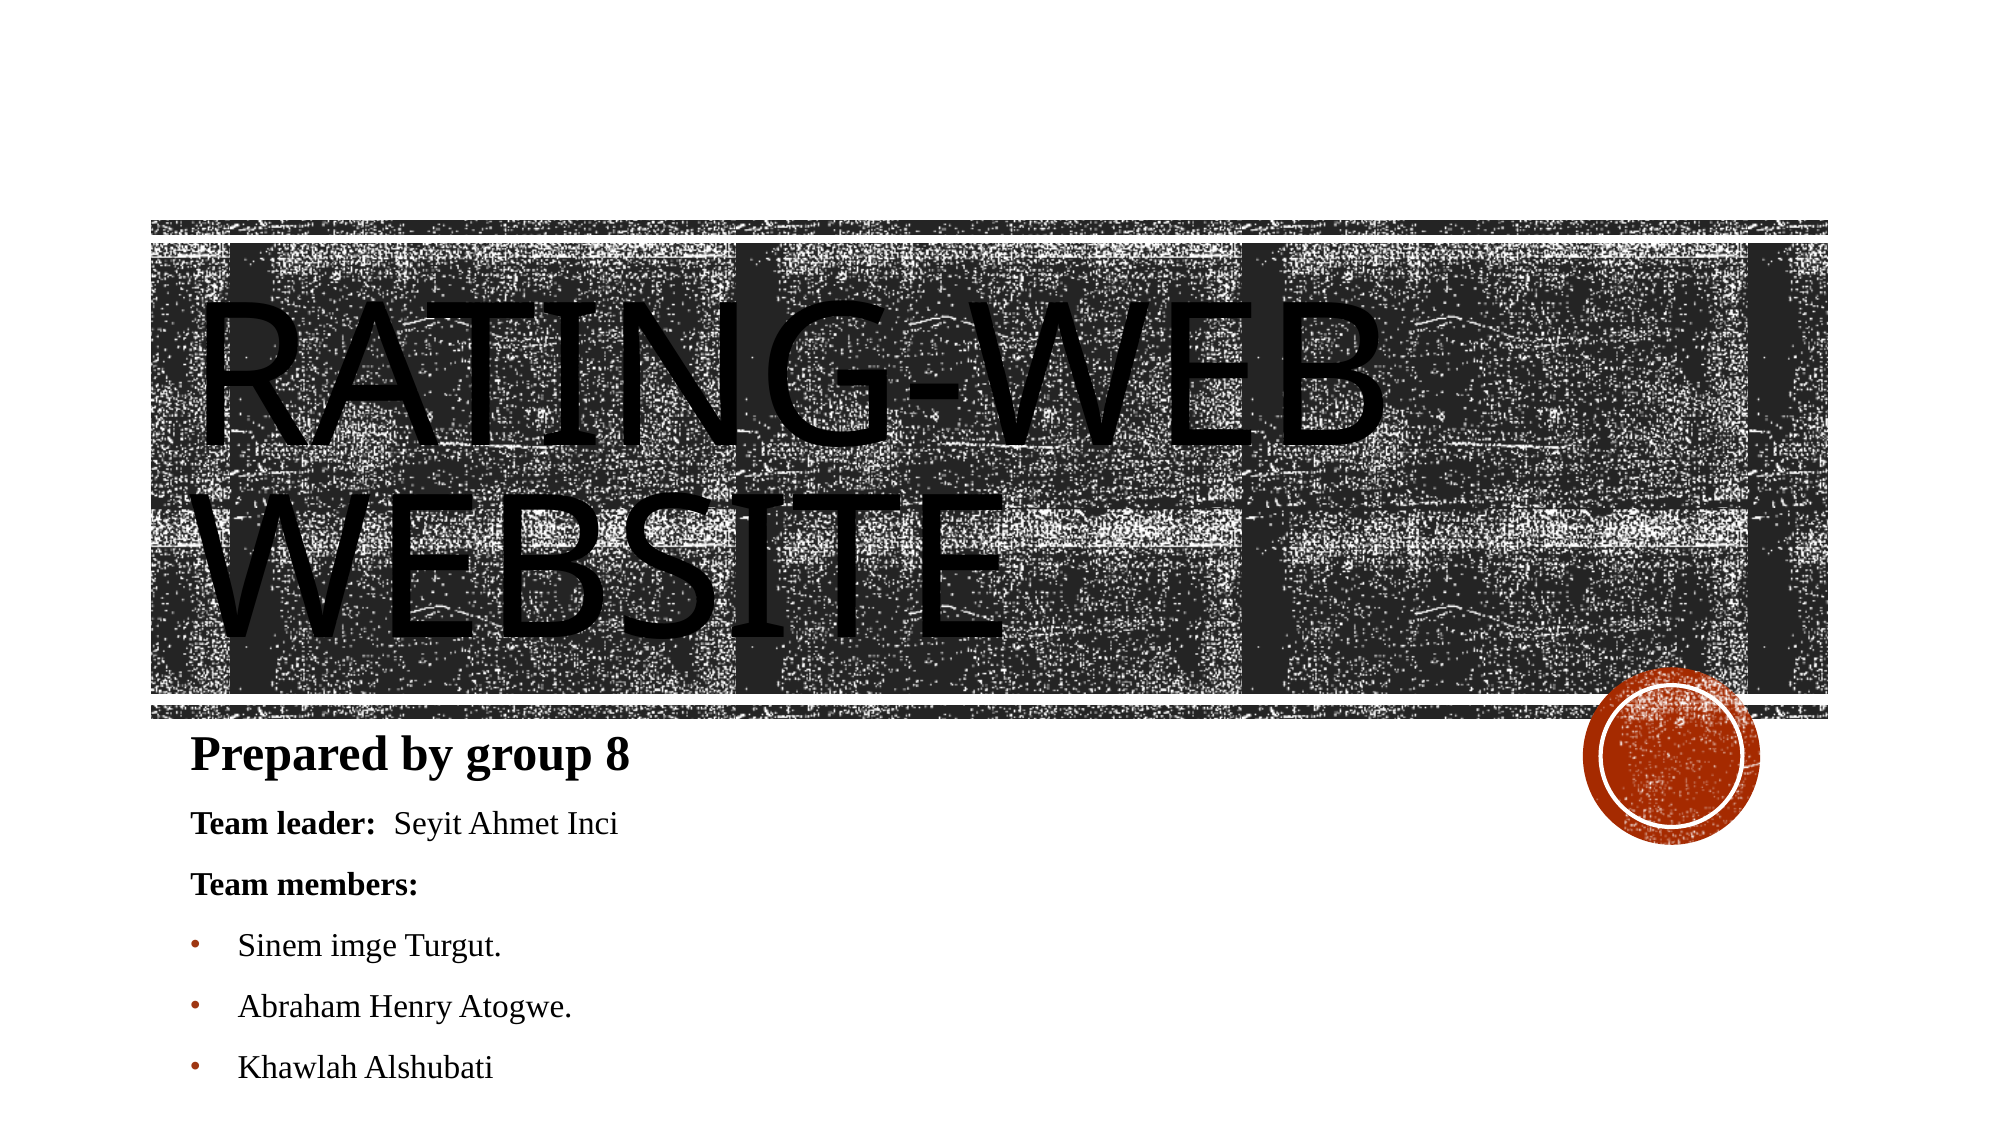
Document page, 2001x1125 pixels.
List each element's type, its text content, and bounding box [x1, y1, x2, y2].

subtitle Prepared by group 8 Team leader: Seyit Ahmet Inci Team members: Sinem imge Turgut. Abraham Henry Atogwe. Khawlah Alshubati [175, 720, 1470, 1125]
title Rating-Web Website [172, 234, 1808, 733]
